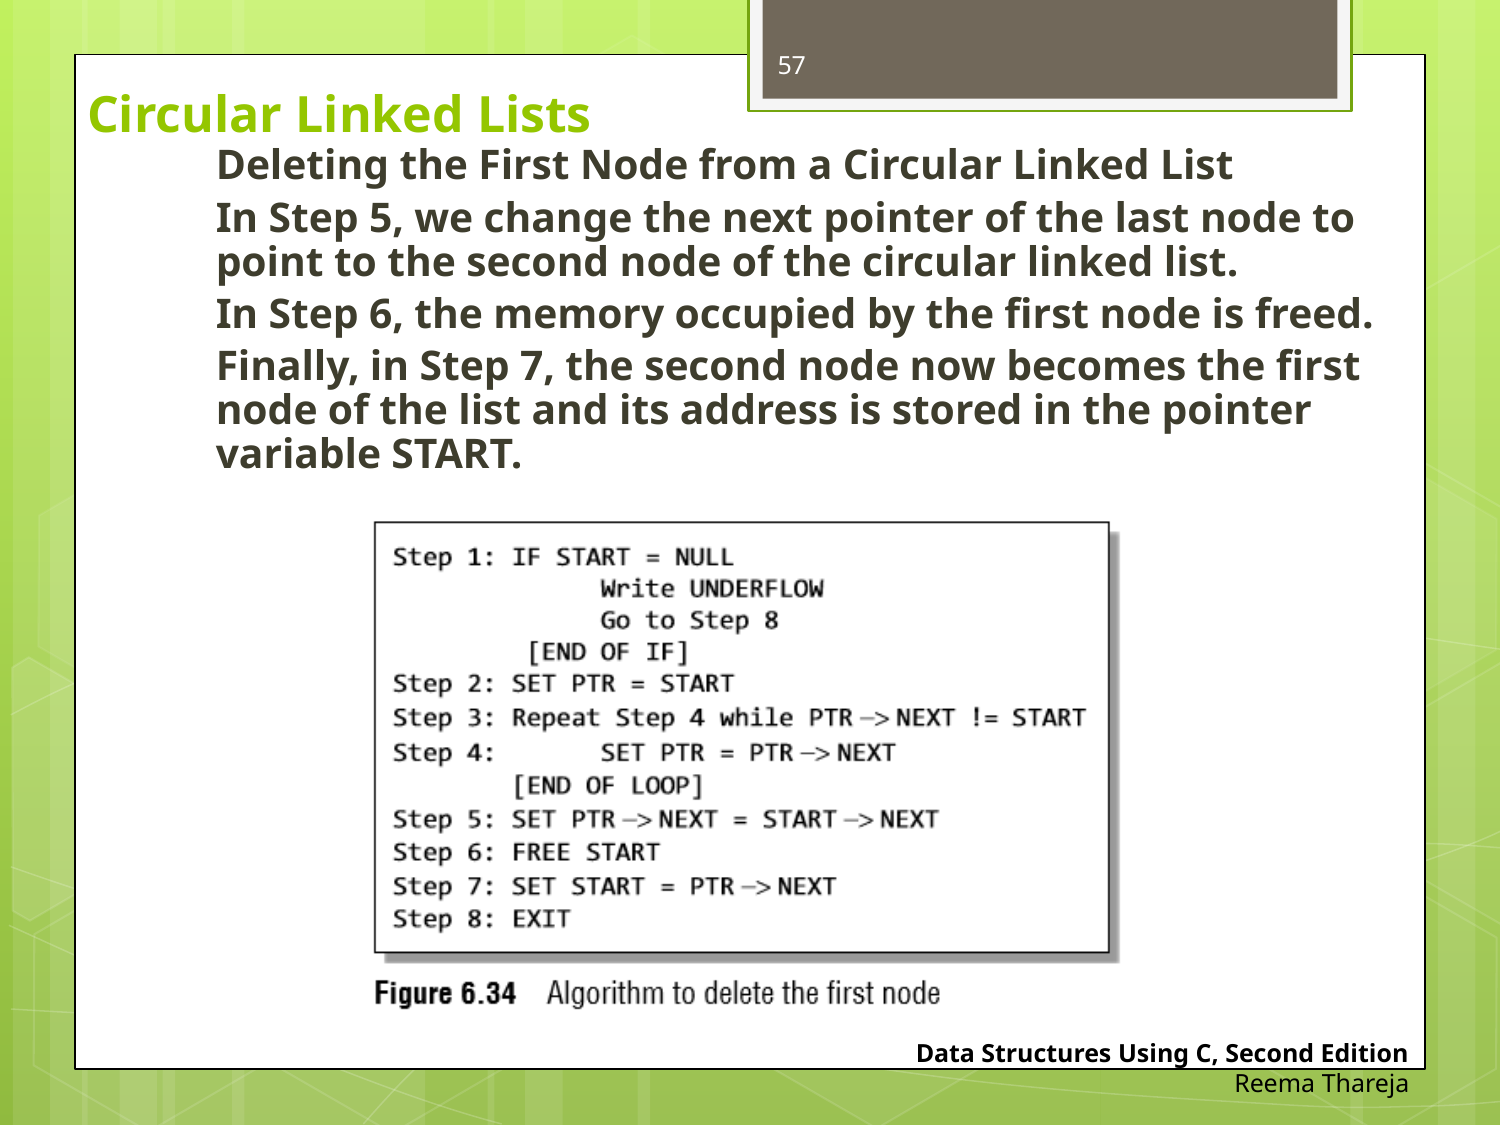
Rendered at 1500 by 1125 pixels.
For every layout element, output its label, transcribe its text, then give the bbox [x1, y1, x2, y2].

text_box Deleting the First Node from a Circular Linked List In Step 5, we change the next pointer of the last node to point to the second node of the circular linked list. In Step 6, the memory occupied by the first node is freed. Finally, in Step 7, the second node now becomes the first node of the list and its address is stored in the pointer variable START. [112, 137, 1400, 498]
text_box 57 [762, 36, 982, 97]
picture [366, 515, 1132, 1016]
text_box Circular Linked Lists [72, 37, 1225, 150]
text_box Data Structures Using C, Second Edition Reema Thareja [849, 1037, 1425, 1098]
